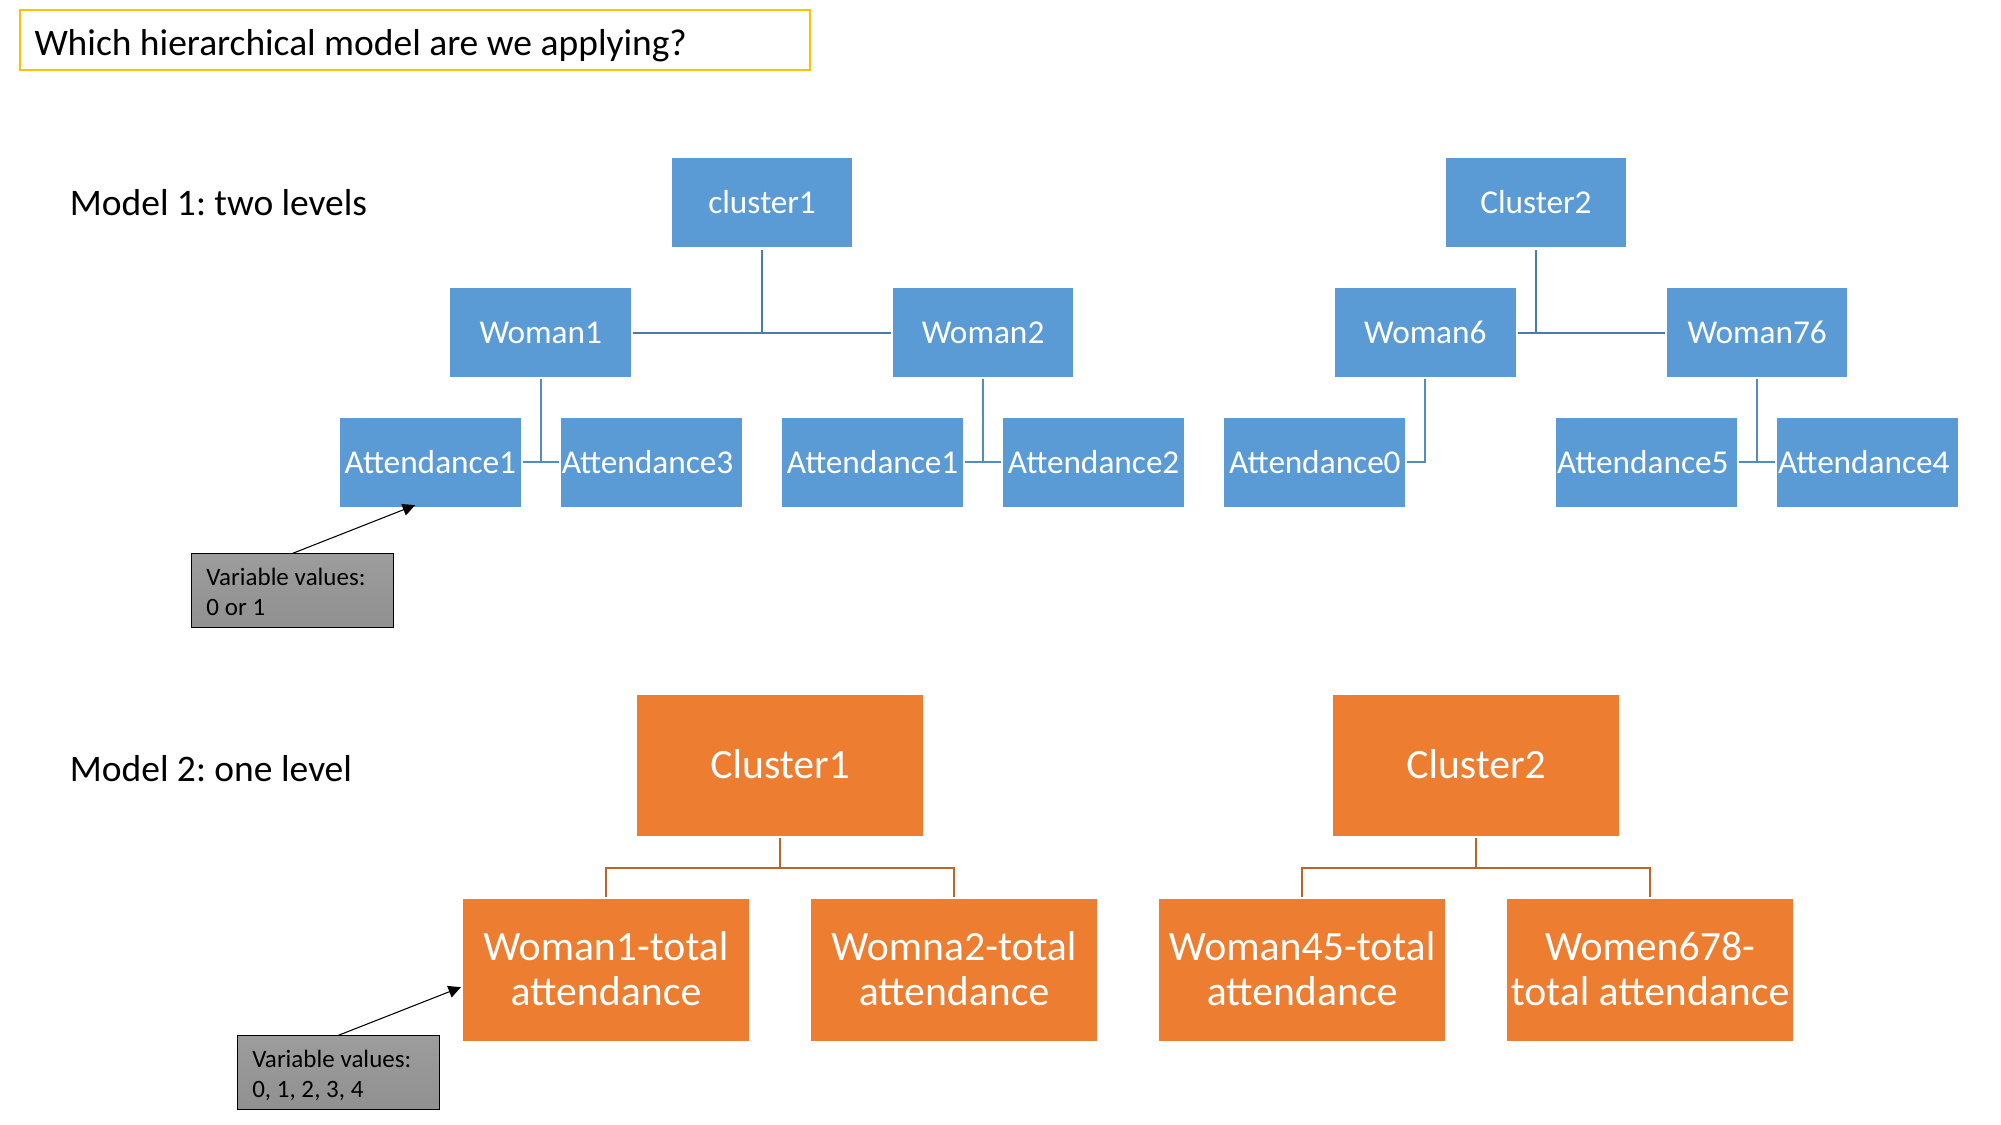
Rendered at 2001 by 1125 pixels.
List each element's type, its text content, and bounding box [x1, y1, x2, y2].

text_box Model 1: two levels [55, 170, 338, 231]
text_box Which hierarchical model are we applying? [19, 9, 338, 71]
text_box Variable values: 0 or 1 [191, 553, 338, 628]
text_box Model 2: one level [55, 736, 394, 797]
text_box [461, 610, 1795, 1125]
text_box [338, 987, 461, 1036]
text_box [292, 505, 416, 554]
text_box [338, 0, 1960, 666]
text_box Variable values: 0, 1, 2, 3, 4 [237, 1035, 440, 1110]
